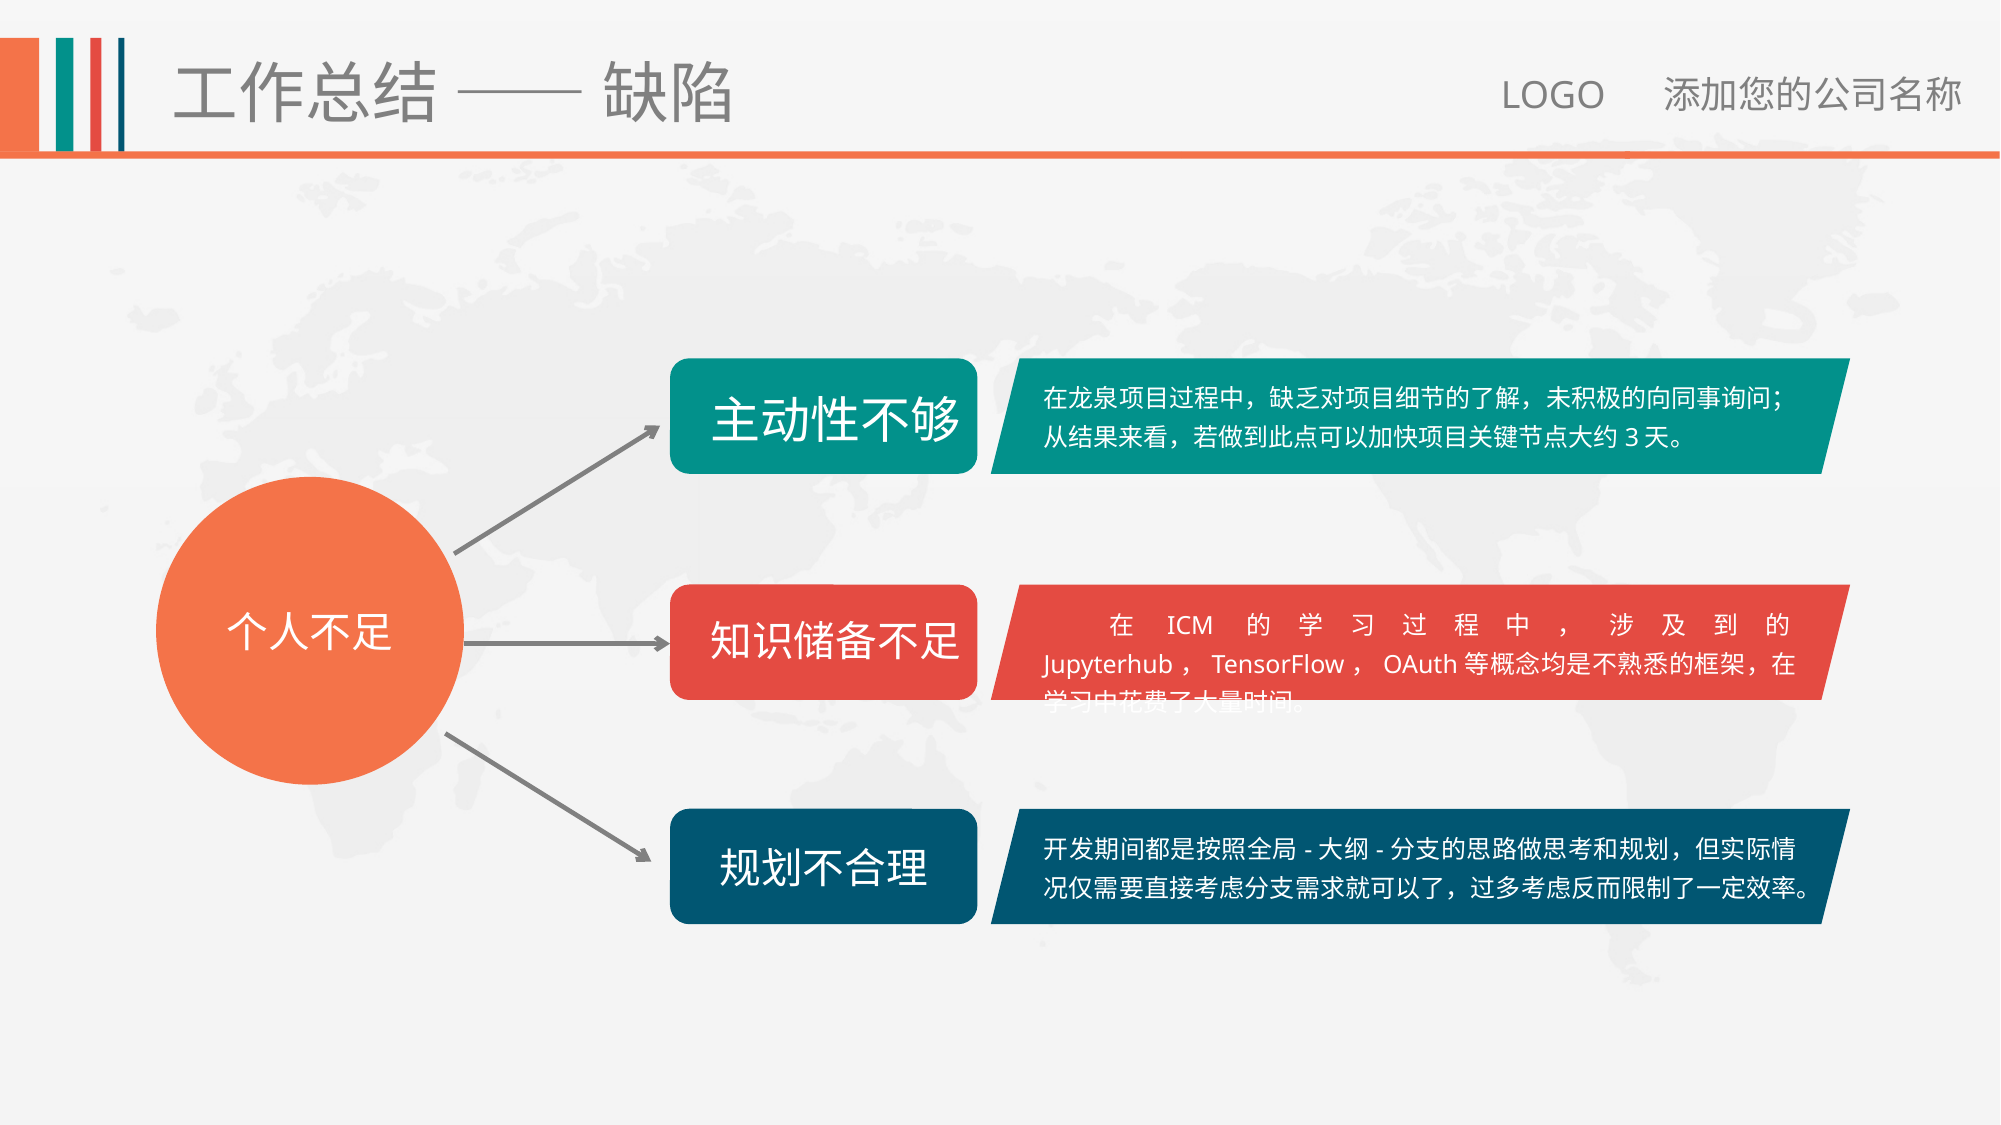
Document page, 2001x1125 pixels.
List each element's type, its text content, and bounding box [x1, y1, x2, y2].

text_box LOGO 添加您的公司名称 [1486, 63, 2000, 123]
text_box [670, 808, 978, 925]
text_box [670, 584, 978, 700]
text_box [990, 808, 1851, 925]
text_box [670, 358, 978, 474]
text_box 工作总结 —— 缺陷 [157, 43, 925, 138]
picture [0, 0, 2001, 1125]
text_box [990, 584, 1851, 700]
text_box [156, 476, 464, 785]
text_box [0, 151, 2000, 159]
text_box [0, 37, 125, 151]
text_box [990, 358, 1851, 500]
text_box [445, 425, 671, 862]
